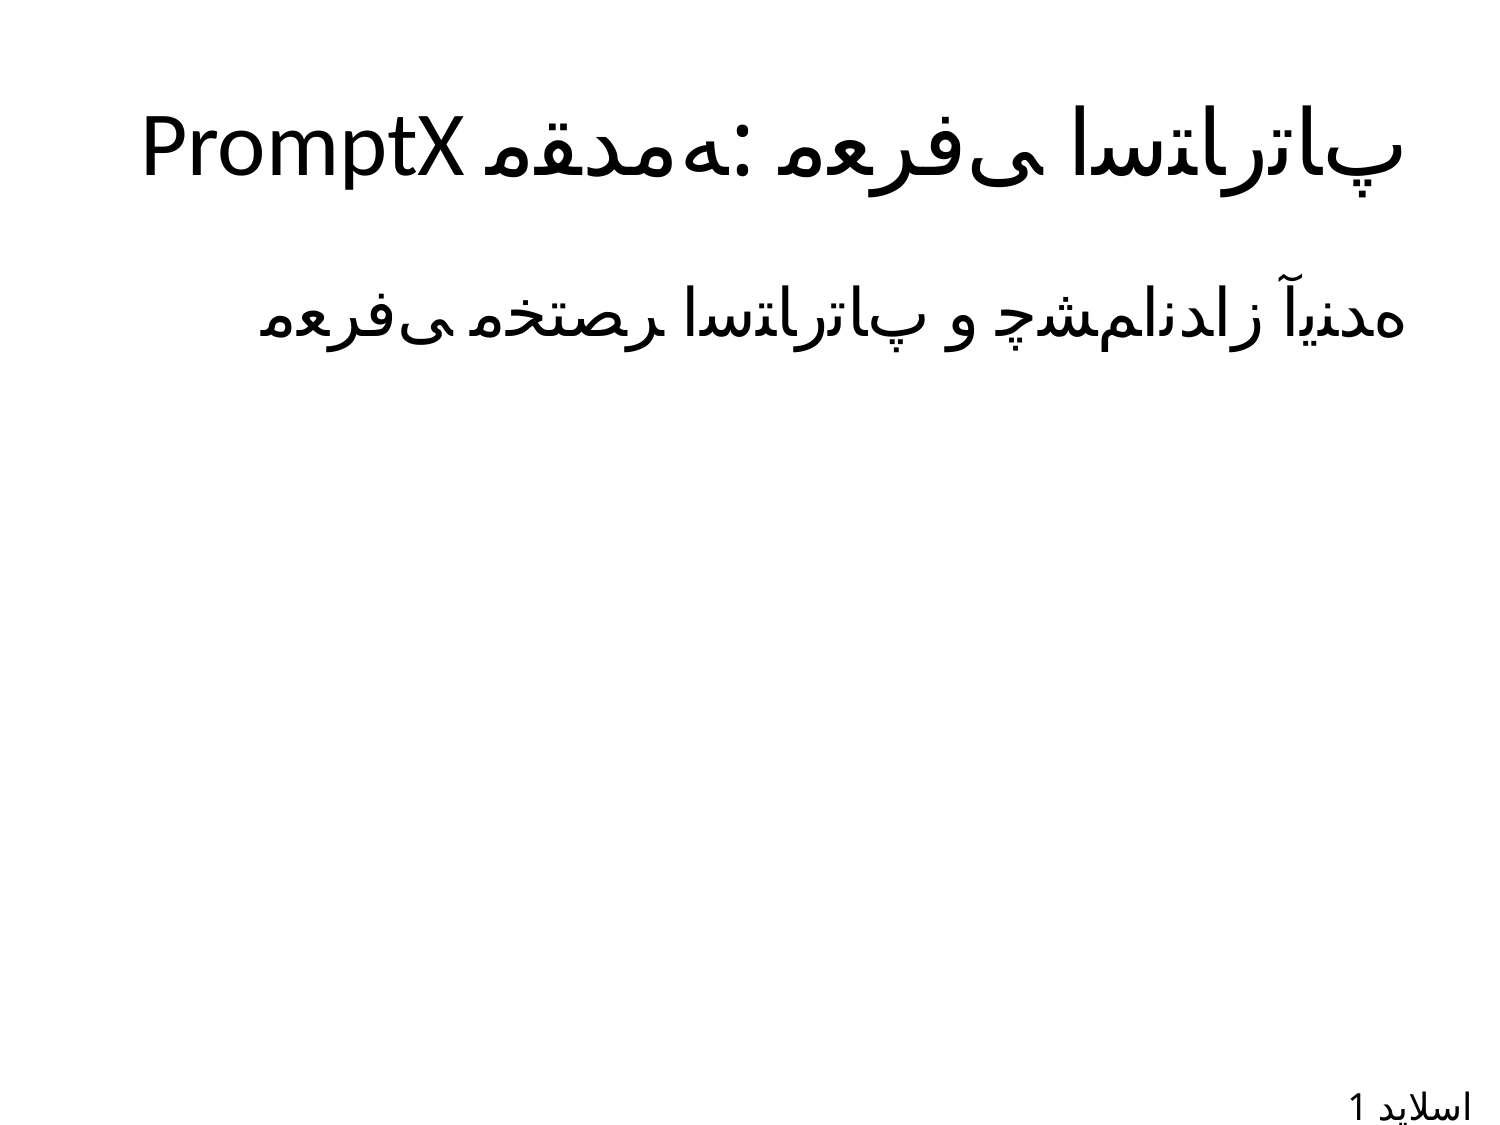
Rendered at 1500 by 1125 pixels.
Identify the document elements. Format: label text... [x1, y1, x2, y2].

title PromptX ﭖﺎﺗﺭﺎﺘﺳﺍ ﯽﻓﺮﻌﻣ :ﻪﻣﺪﻘﻣ [75, 45, 1425, 233]
text_box اسلاید 1 [1332, 1075, 1488, 1125]
list ﻩﺪﻨﯾﺁ ﺯﺍﺪﻧﺍﻢﺸﭼ ﻭ ﭖﺎﺗﺭﺎﺘﺳﺍ ﺮﺼﺘﺨﻣ ﯽﻓﺮﻌﻣ [75, 262, 1425, 1005]
